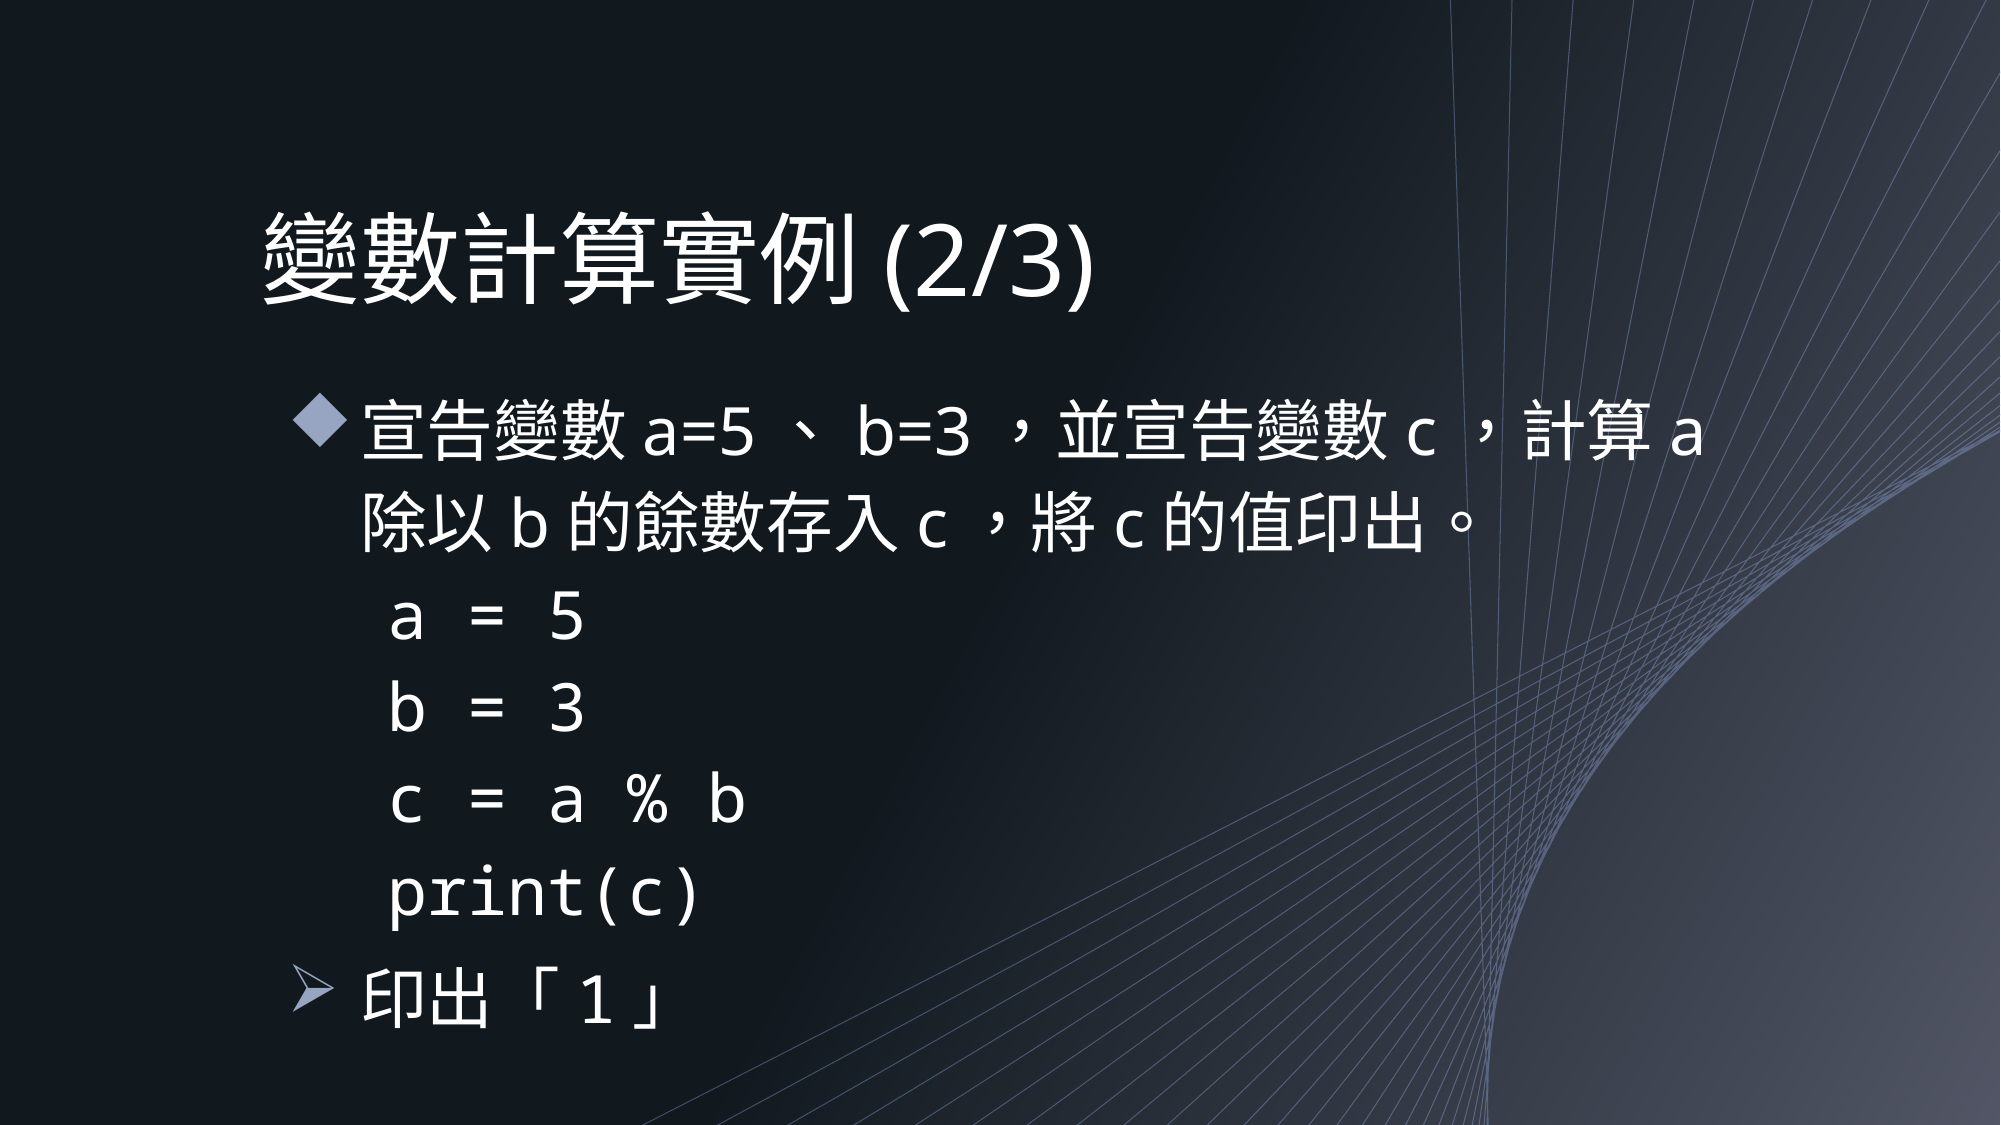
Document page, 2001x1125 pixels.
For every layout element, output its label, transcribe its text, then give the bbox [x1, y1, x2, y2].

title 變數計算實例(2/3) [260, 84, 1740, 319]
list 宣告變數a=5、b=3，並宣告變數c，計算a除以b的餘數存入c，將c的值印出。 a = 5 b = 3 c = a % b print(c) 印出「1」 [260, 376, 1740, 967]
